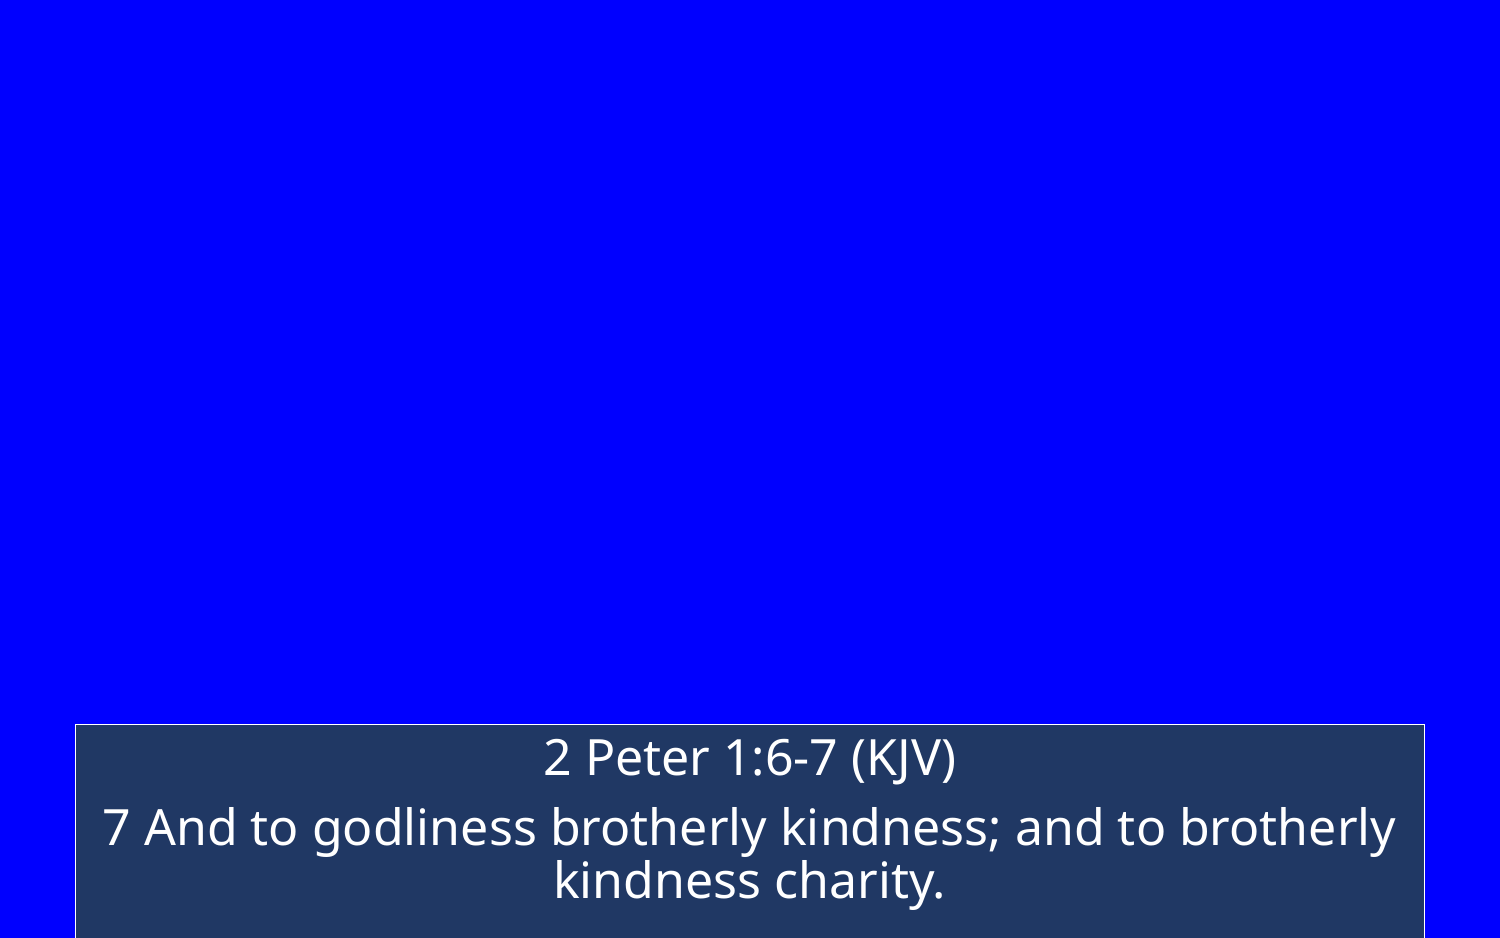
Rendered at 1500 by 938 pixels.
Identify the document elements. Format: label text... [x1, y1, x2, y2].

subtitle 2 Peter 1:6-7 (KJV) 7 And to godliness brotherly kindness; and to brotherly kindness charity. [75, 724, 1425, 938]
